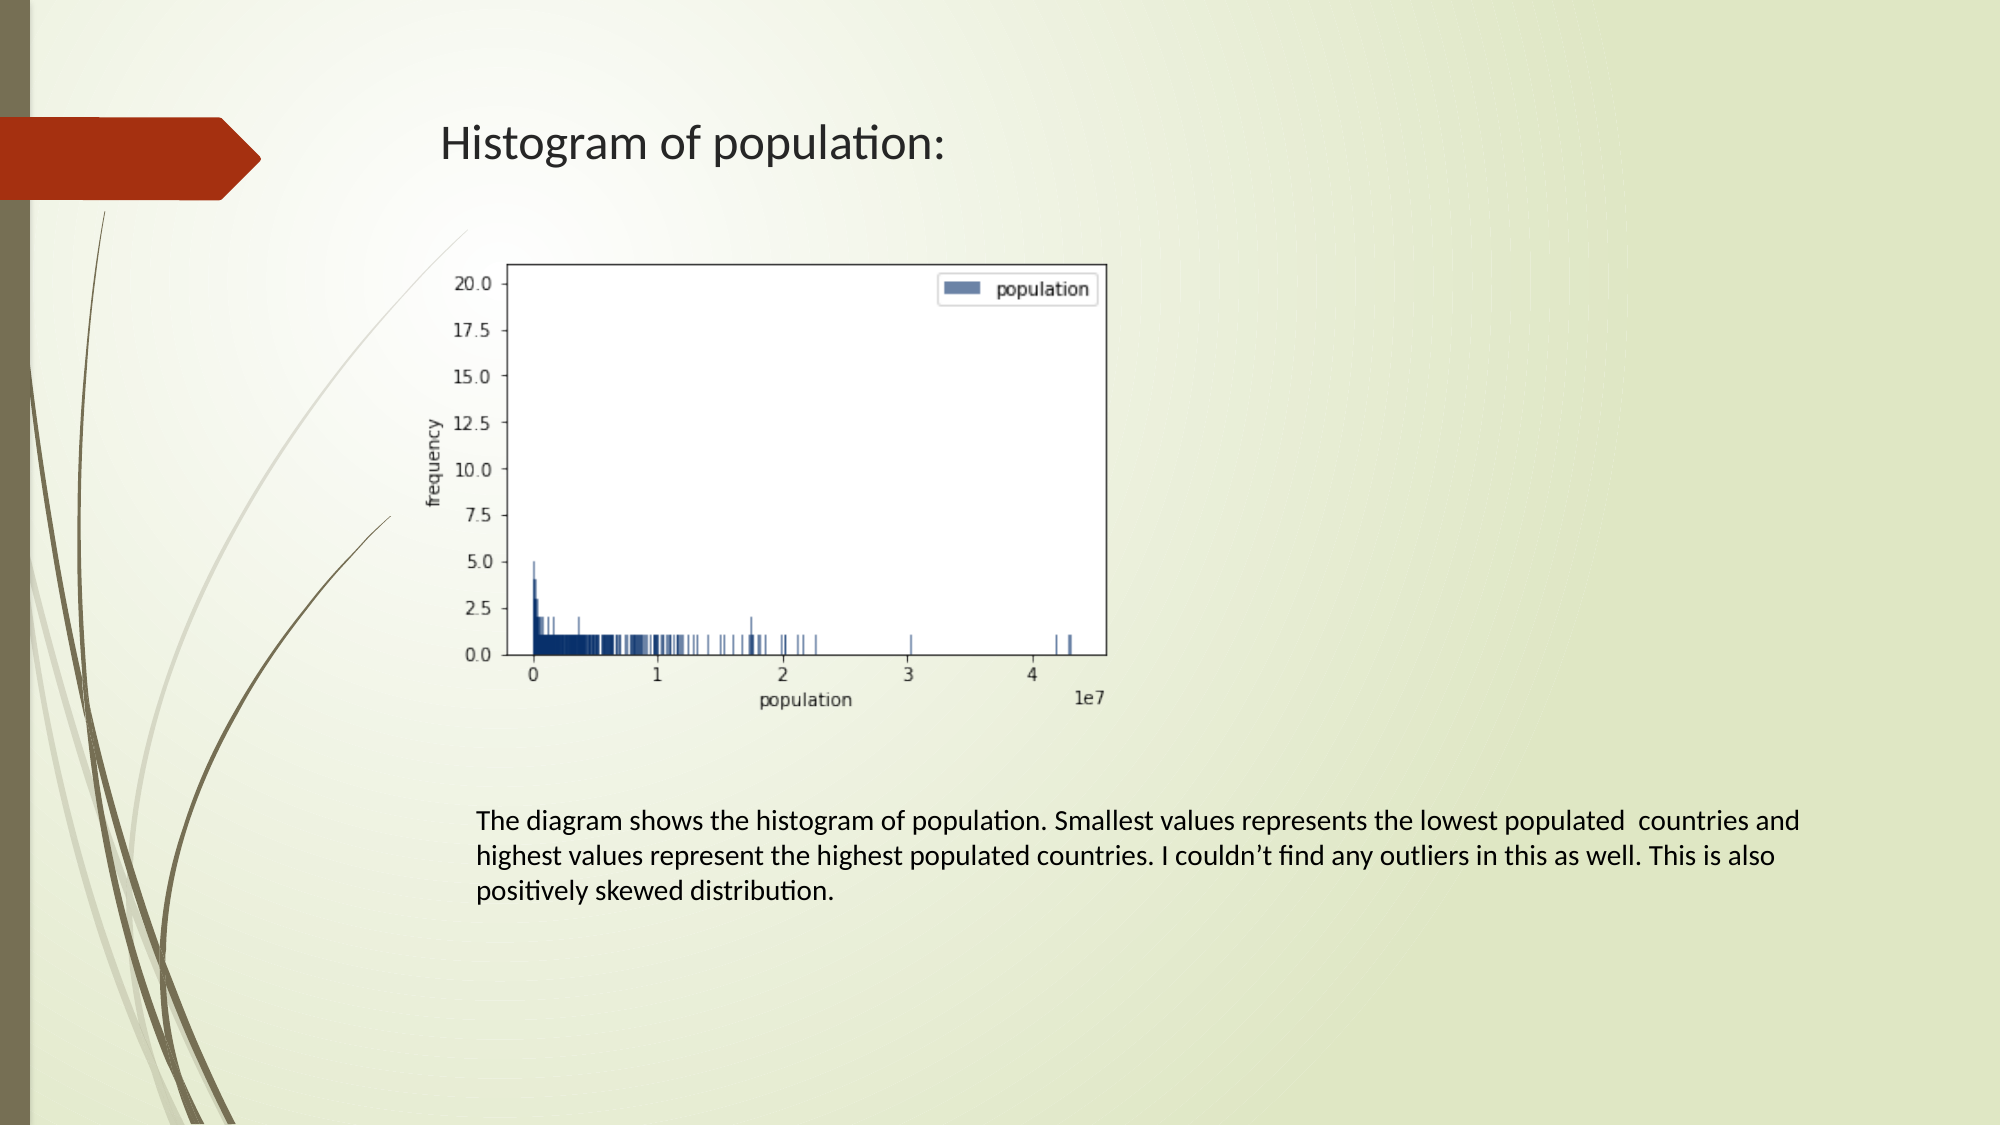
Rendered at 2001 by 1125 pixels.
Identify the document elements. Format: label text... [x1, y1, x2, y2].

title Histogram of population: [425, 102, 1888, 211]
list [415, 245, 1126, 724]
text_box The diagram shows the histogram of population. Smallest values represents the lowest populated countries and highest values represent the highest populated countries. I couldn’t find any outliers in this as well. This is also positively skewed distribution. [461, 793, 1860, 914]
